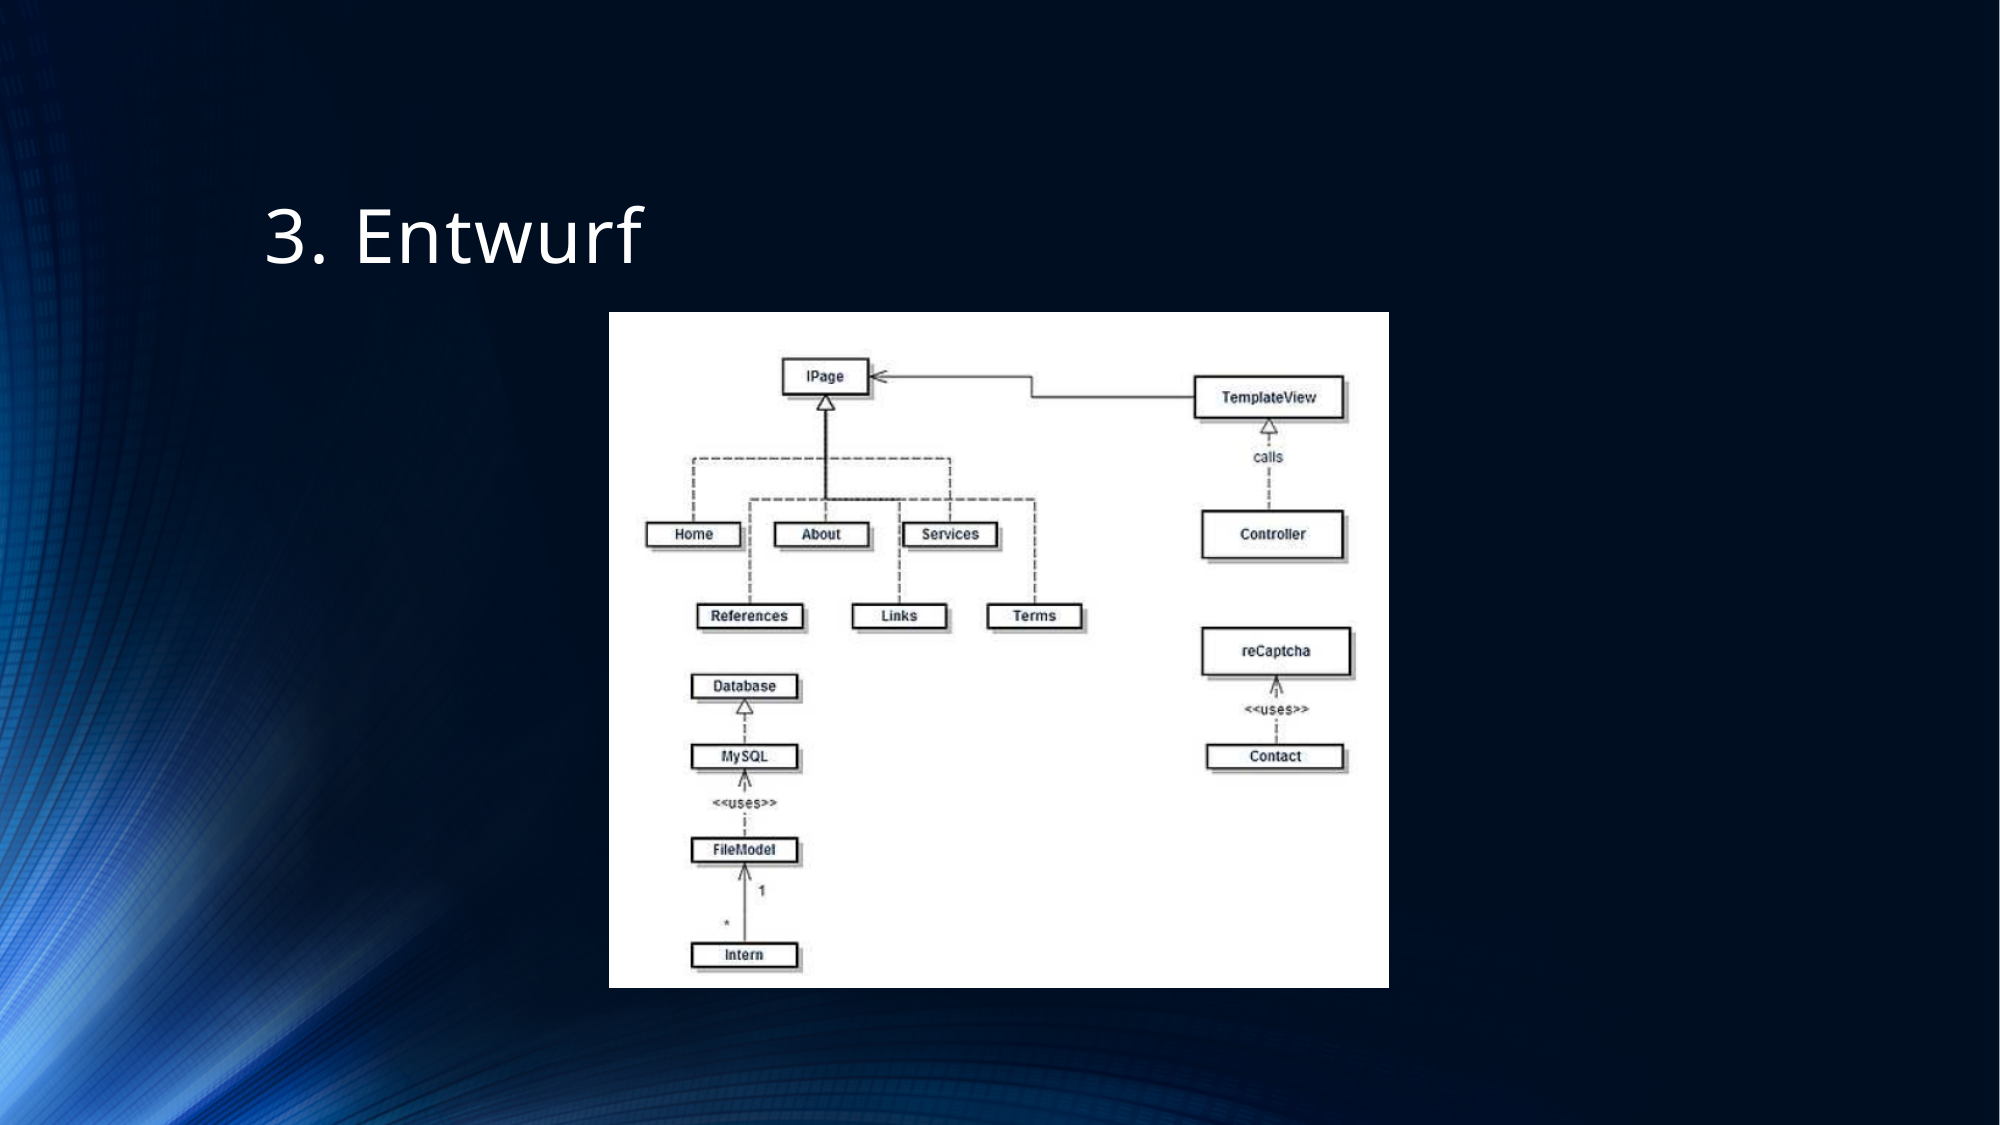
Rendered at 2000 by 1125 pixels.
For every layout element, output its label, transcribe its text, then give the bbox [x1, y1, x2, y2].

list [609, 312, 1389, 988]
title 3. Entwurf [249, 62, 1750, 288]
picture [0, 0, 2000, 1125]
